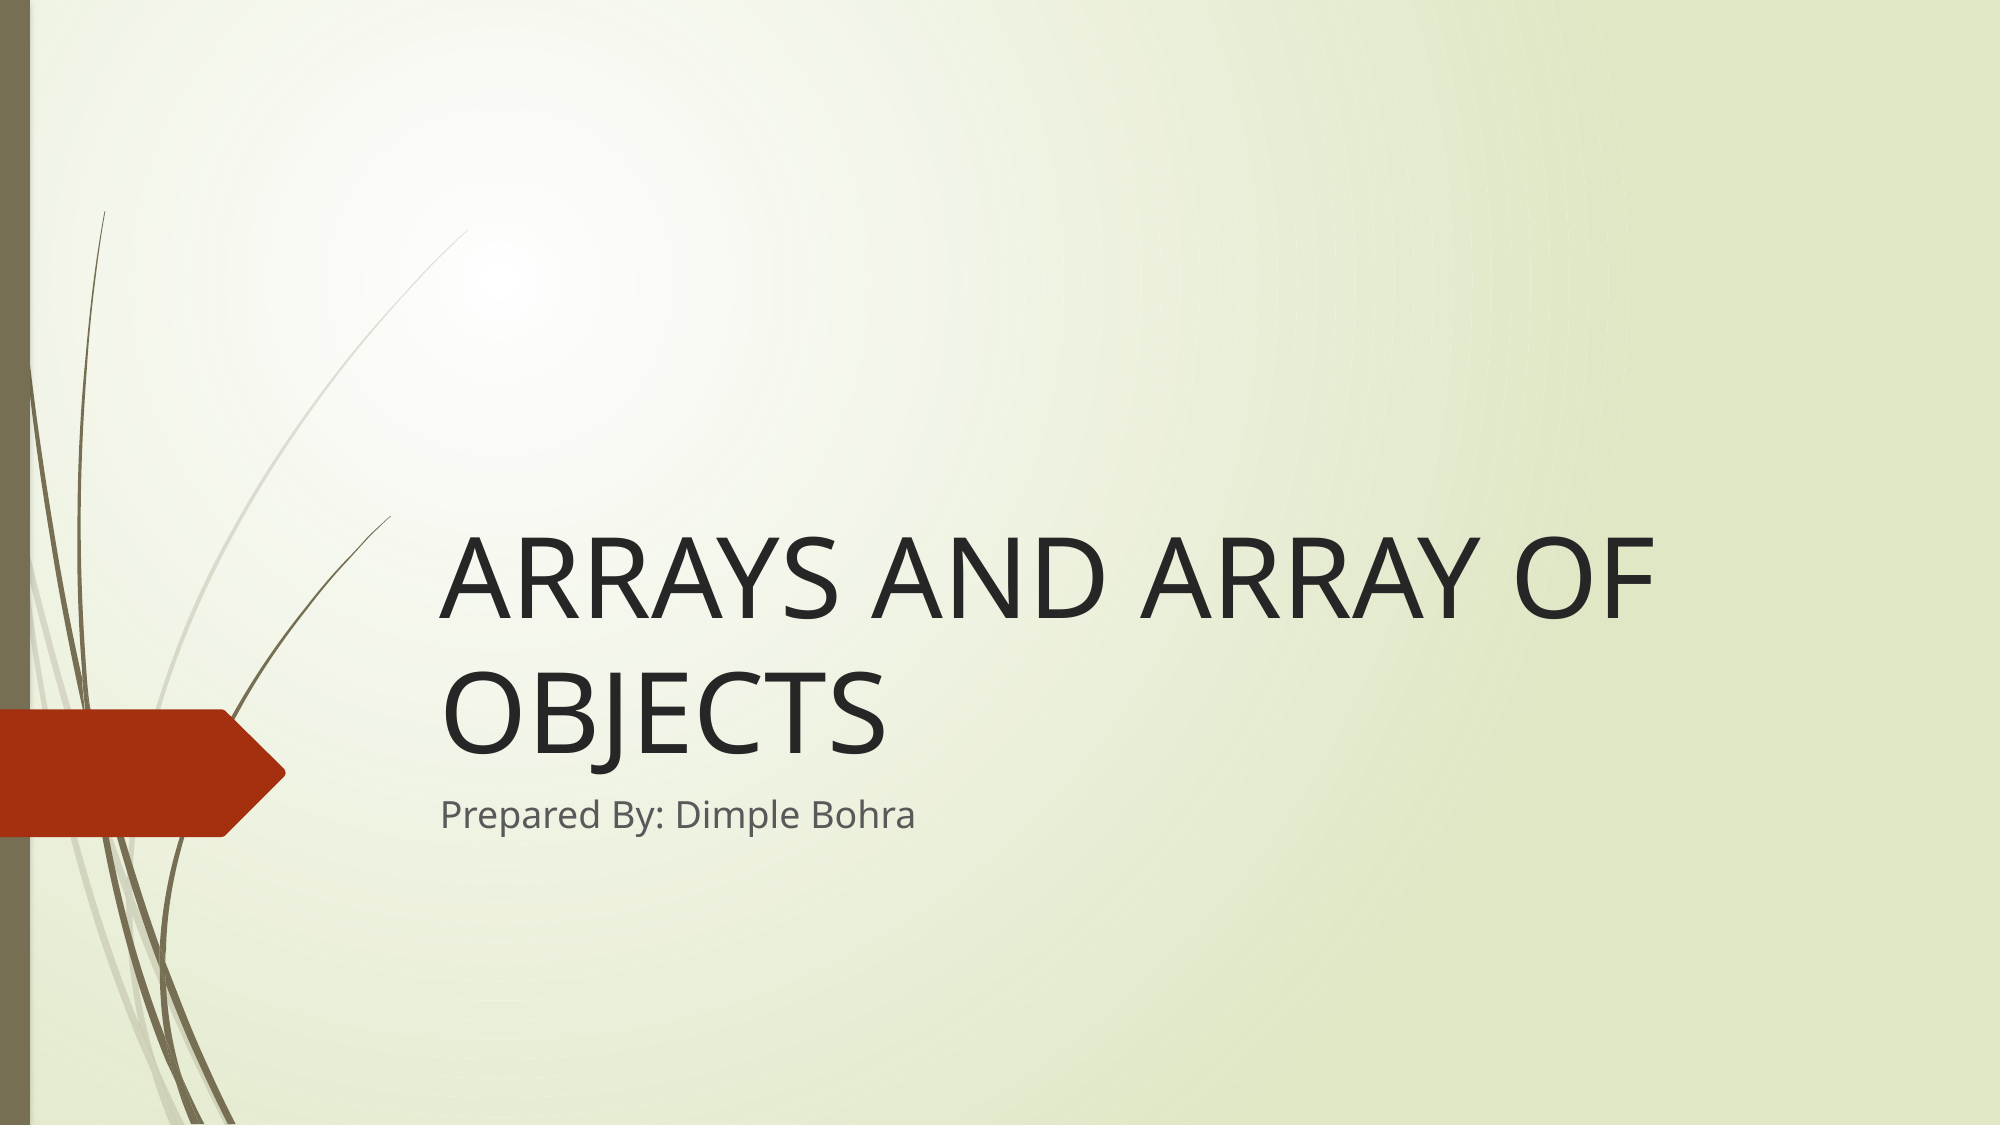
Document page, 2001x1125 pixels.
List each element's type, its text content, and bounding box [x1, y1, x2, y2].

subtitle Prepared By: Dimple Bohra [424, 783, 1888, 969]
title ARRAYS AND ARRAY OF OBJECTS [424, 412, 1888, 783]
